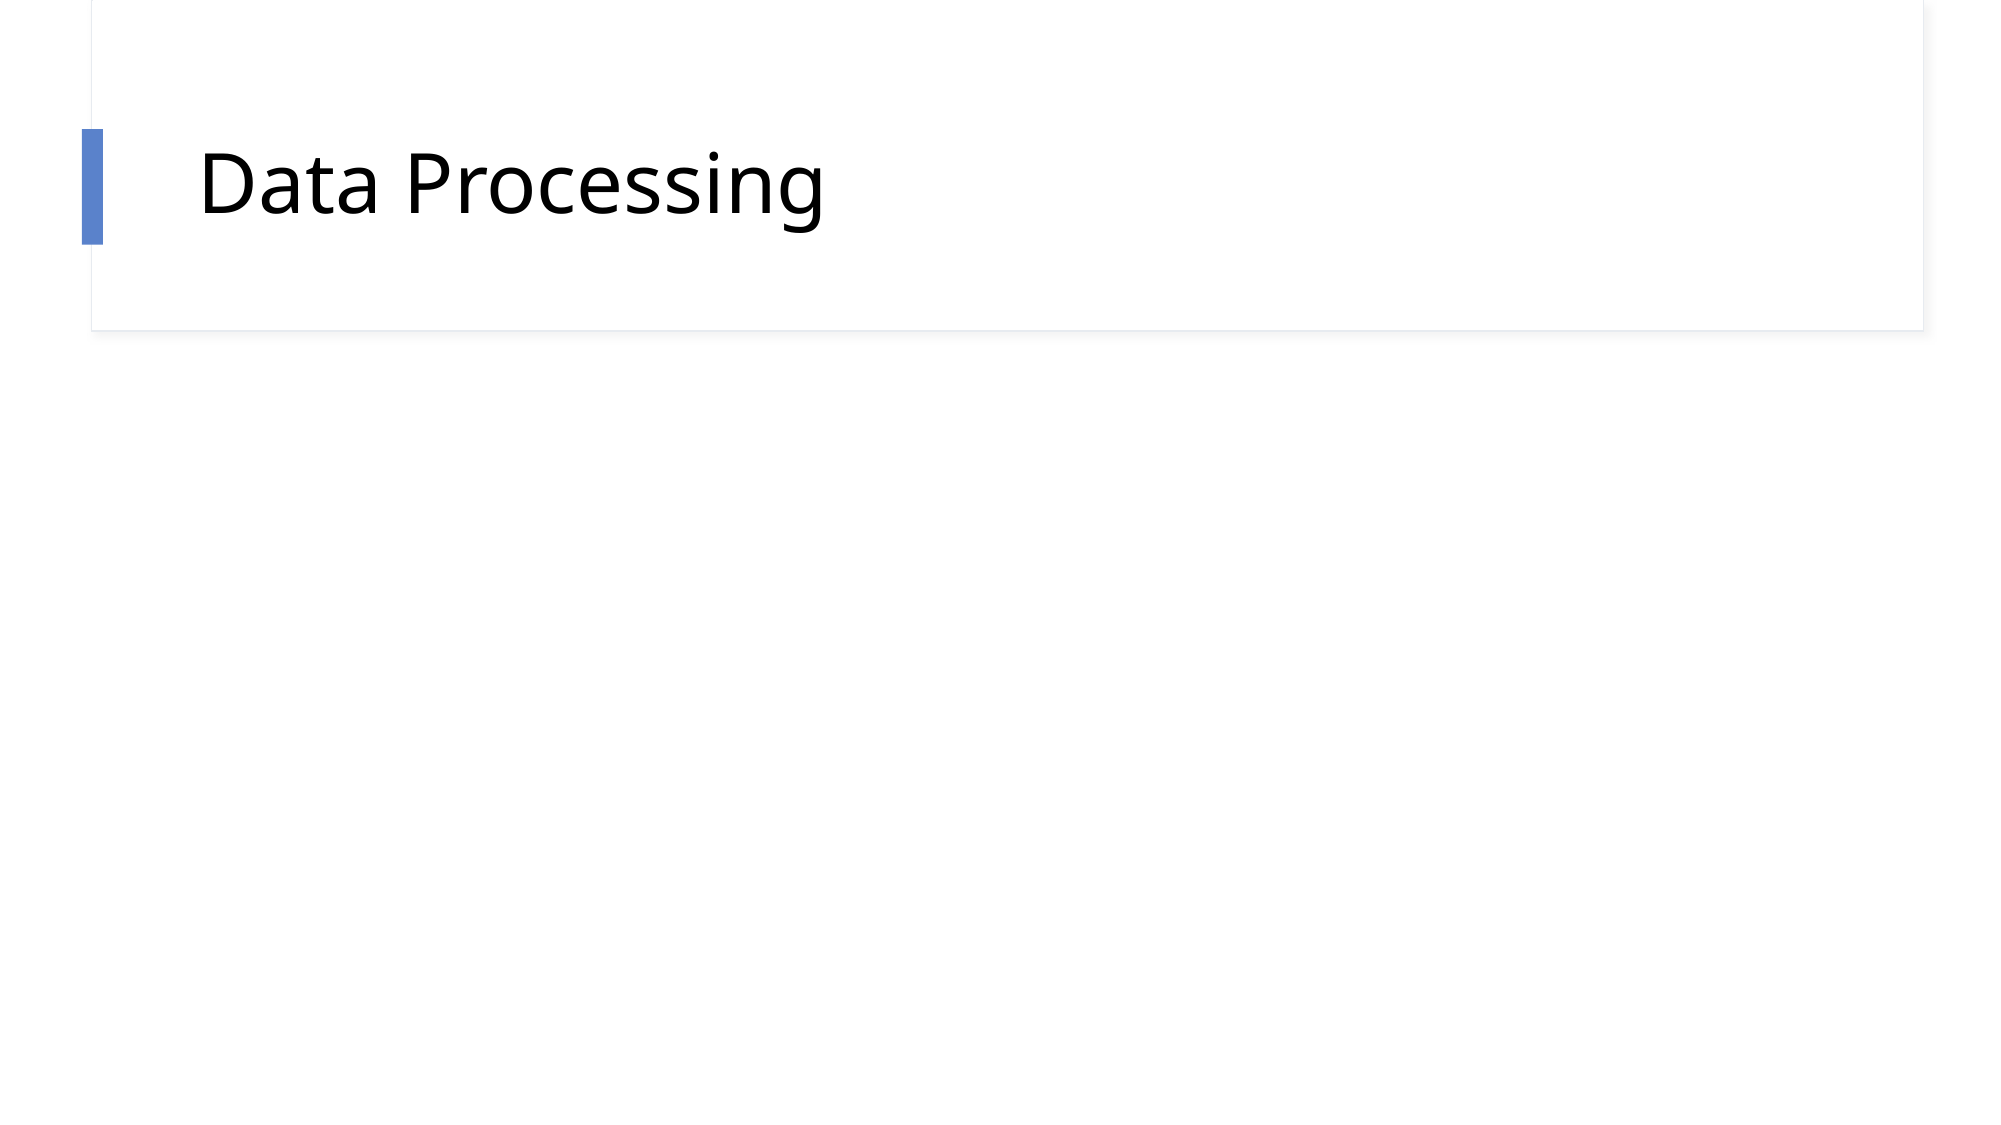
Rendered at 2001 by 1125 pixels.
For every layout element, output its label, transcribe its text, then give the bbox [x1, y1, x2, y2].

title Data Processing [183, 90, 1851, 284]
